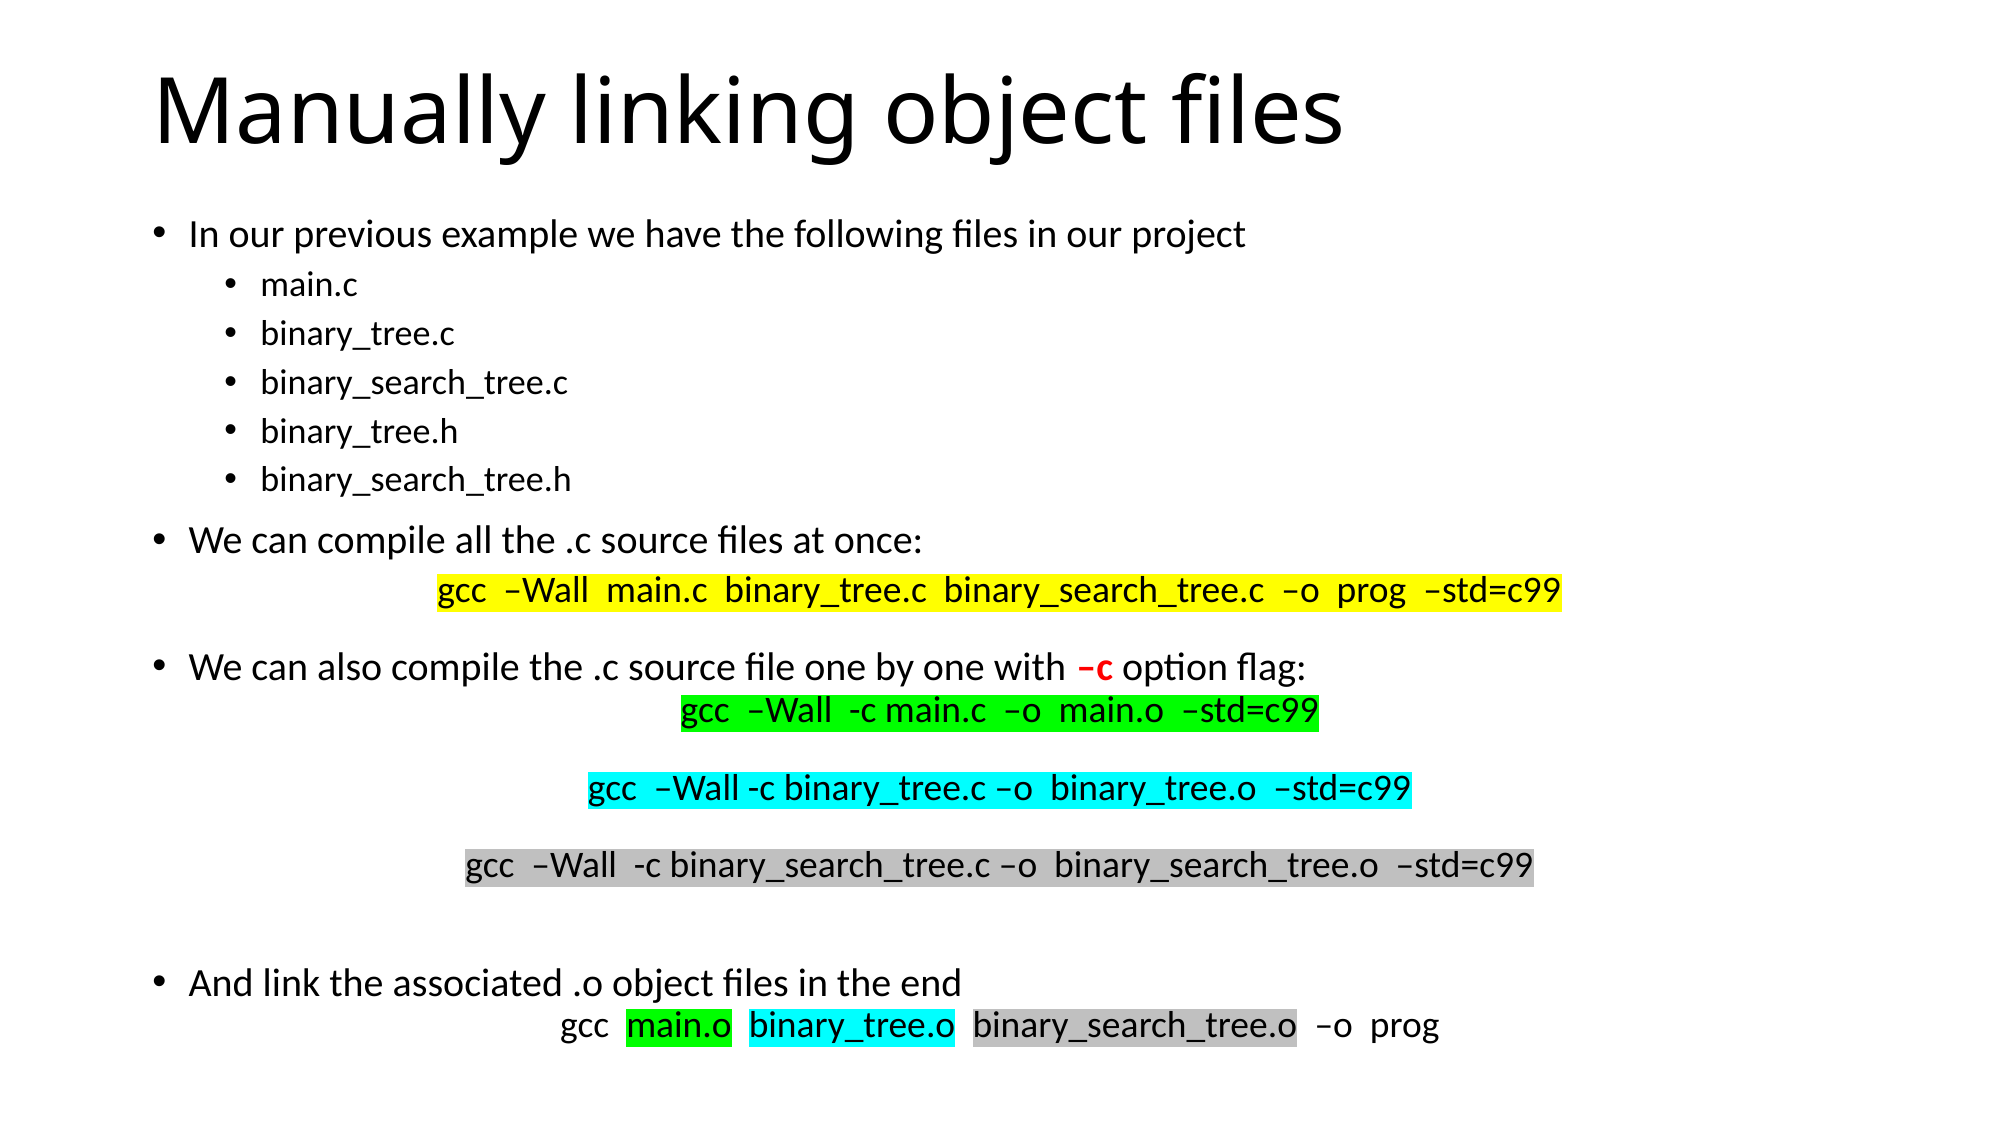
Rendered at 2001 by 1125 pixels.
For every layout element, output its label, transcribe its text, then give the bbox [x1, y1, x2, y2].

title Manually linking object files [137, 5, 1863, 205]
text_box gcc –Wall -c main.c –o main.o –std=c99 [372, 677, 1628, 738]
text_box gcc –Wall main.c binary_tree.c binary_search_tree.c –o prog –std=c99 [372, 557, 1628, 618]
text_box gcc –Wall -c binary_tree.c –o binary_tree.o –std=c99 [372, 755, 1628, 815]
text_box gcc main.o binary_tree.o binary_search_tree.o –o prog [372, 992, 1628, 1053]
text_box gcc –Wall -c binary_search_tree.c –o binary_search_tree.o –std=c99 [372, 832, 1628, 892]
list In our previous example we have the following files in our project main.c binary_tree.c binary_search_tree.c binary_tree.h binary_search_tree.h We can compile all the .c source files at once: We can also compile the .c source file one by one with –c option flag: And link the associated .o object files in the end [137, 205, 1863, 1014]
